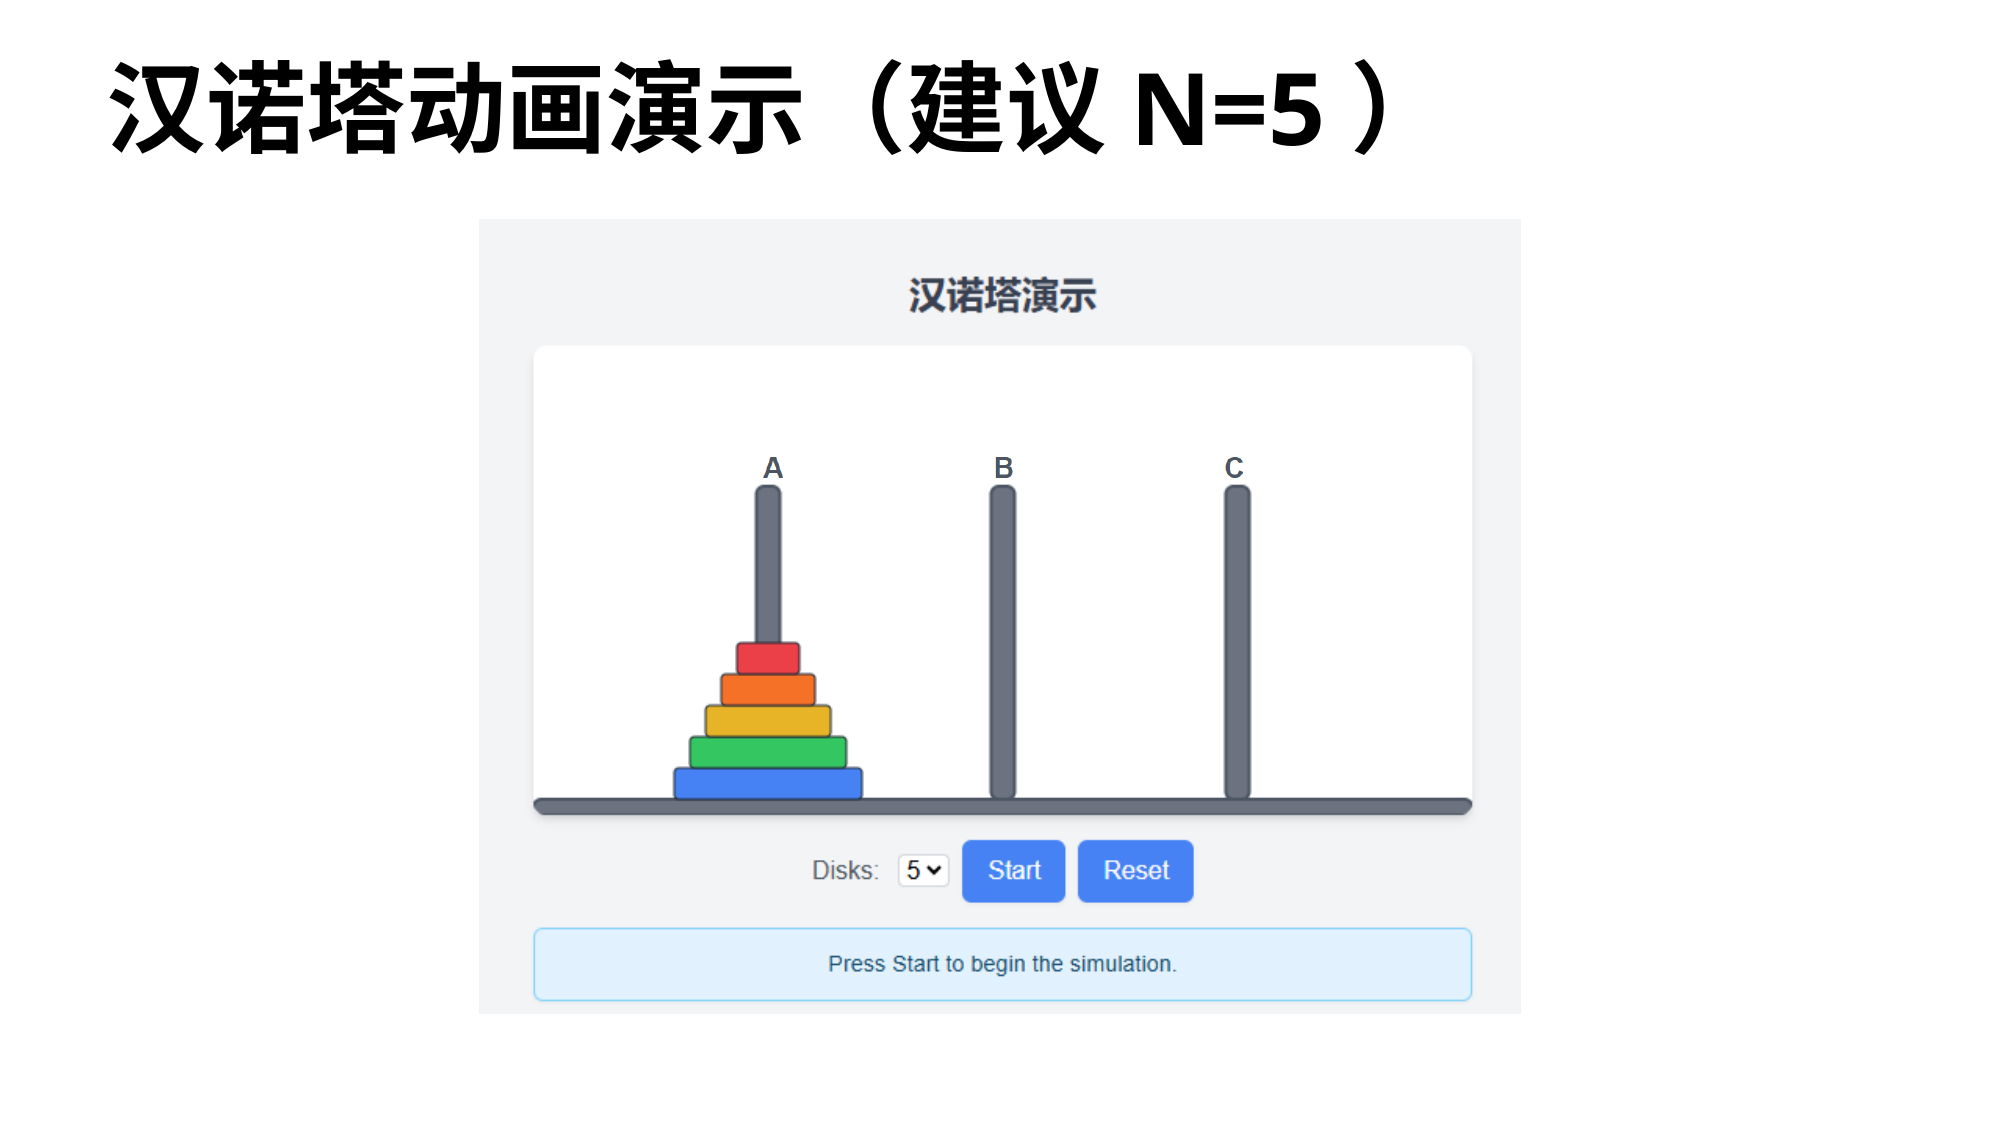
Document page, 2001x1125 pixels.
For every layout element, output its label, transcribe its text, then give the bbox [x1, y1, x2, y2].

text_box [479, 219, 1521, 1014]
text_box 汉诺塔动画演示（建议N=5） [102, 7, 2000, 170]
